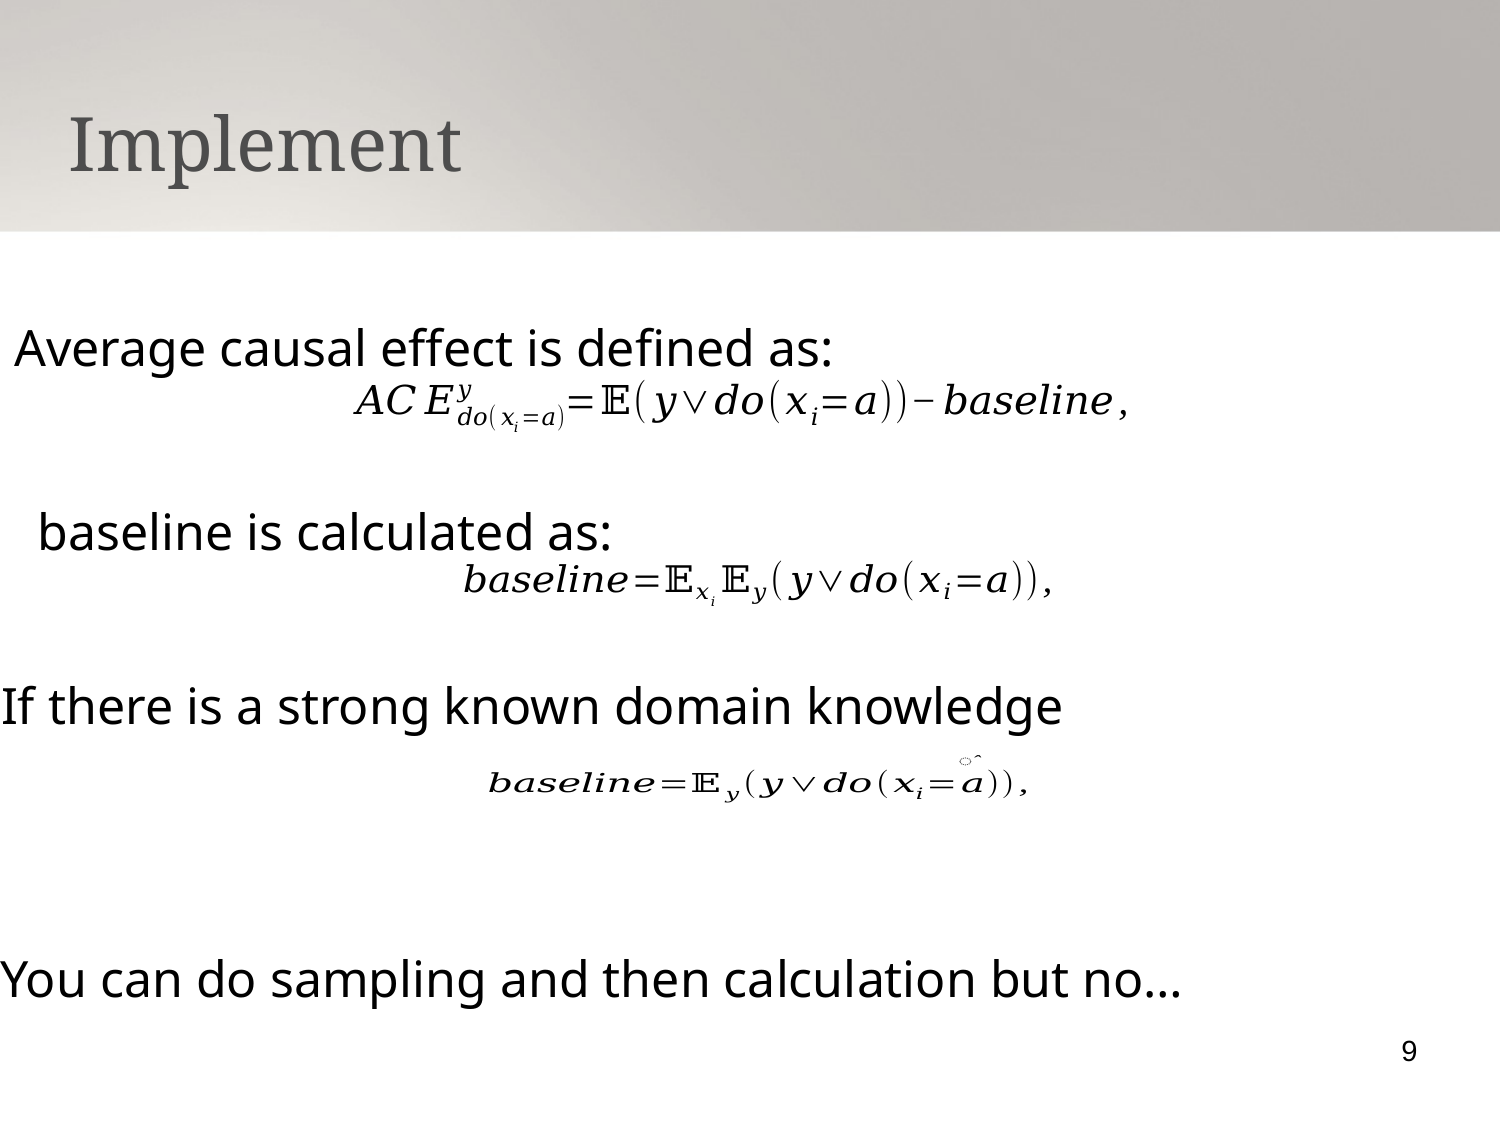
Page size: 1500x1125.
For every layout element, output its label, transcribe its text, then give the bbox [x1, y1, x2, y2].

text_box If there is a strong known domain knowledge [0, 632, 1072, 742]
text_box Implement [61, 43, 1186, 194]
text_box You can do sampling and then calculation but no… [0, 906, 1192, 1015]
text_box Average causal effect is defined as: [6, 275, 842, 385]
slide_number 9 [1391, 1023, 1426, 1073]
picture [0, 0, 1500, 1125]
text_box baseline is calculated as: [30, 458, 622, 568]
